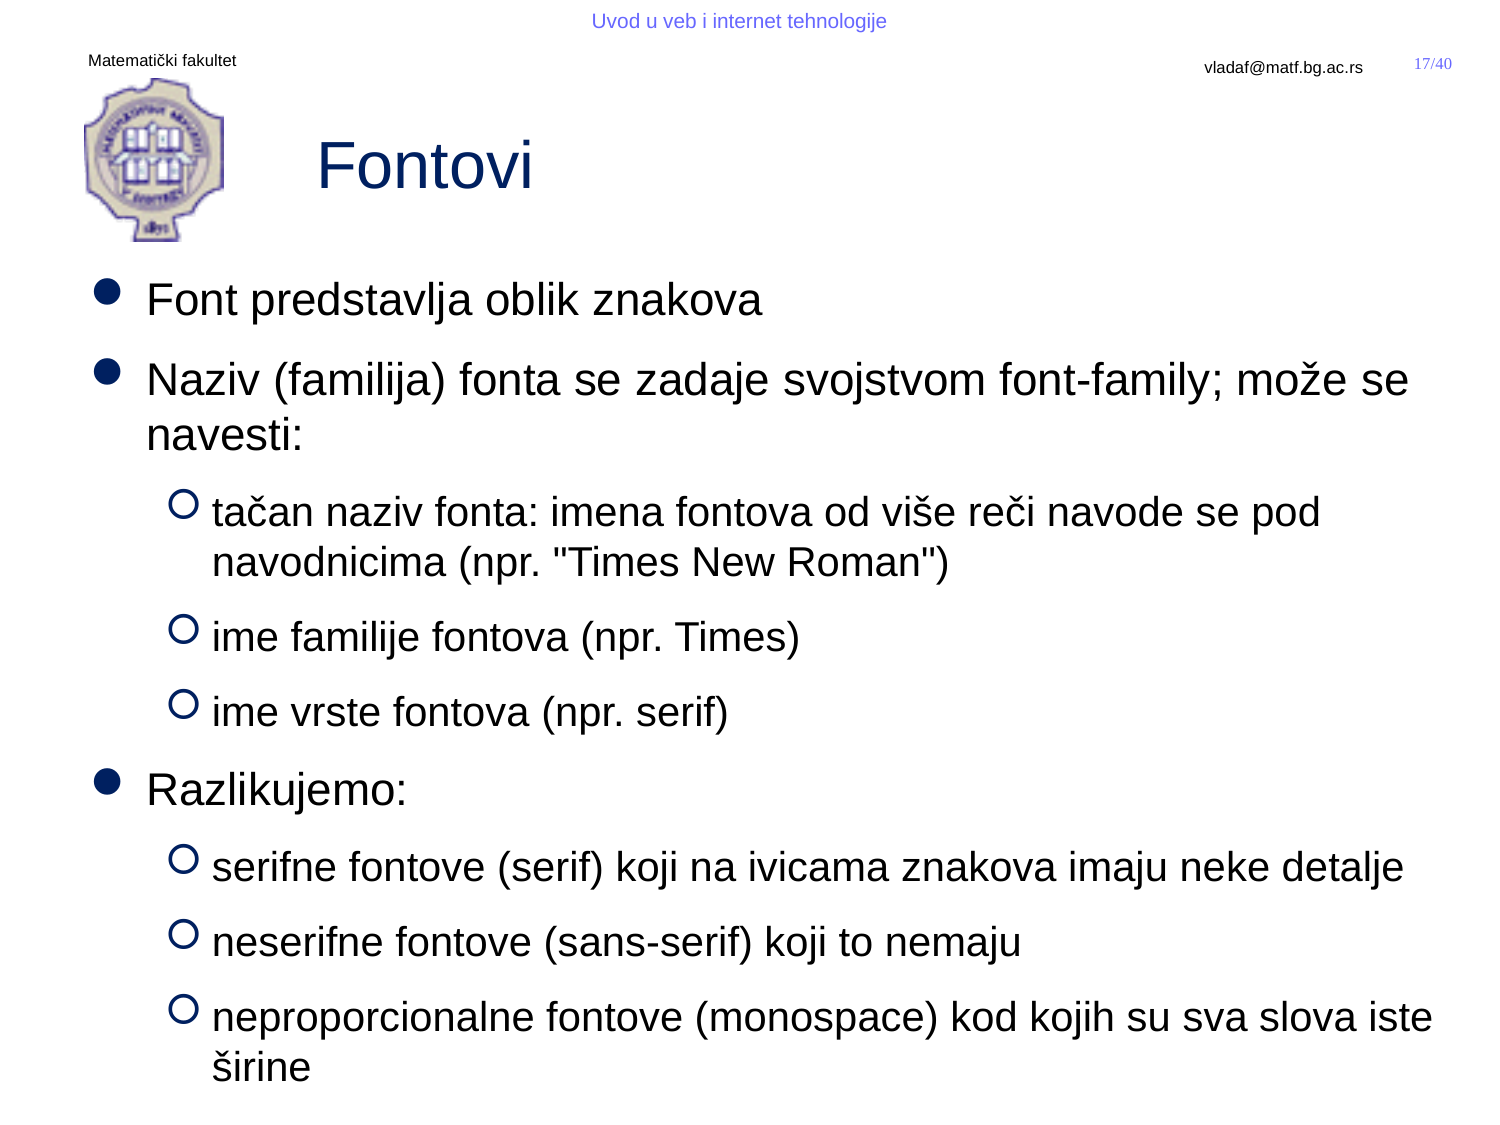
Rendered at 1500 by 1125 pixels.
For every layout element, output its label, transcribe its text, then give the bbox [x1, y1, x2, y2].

picture [84, 78, 224, 242]
list Font predstavlja oblik znakova Naziv (familija) fonta se zadaje svojstvom font-family; može se navesti: tačan naziv fonta: imena fontova od više reči navode se pod navodnicima (npr. "Times New Roman") ime familije fontova (npr. Times) ime vrste fontova (npr. serif) Razlikujemo: serifne fontove (serif) koji na ivicama znakova imaju neke detalje neserifne fontove (sans-serif) koji to nemaju neproporcionalne fontove (monospace) kod kojih su sva slova iste širine [75, 262, 1483, 1125]
title Fontovi [301, 90, 1425, 233]
